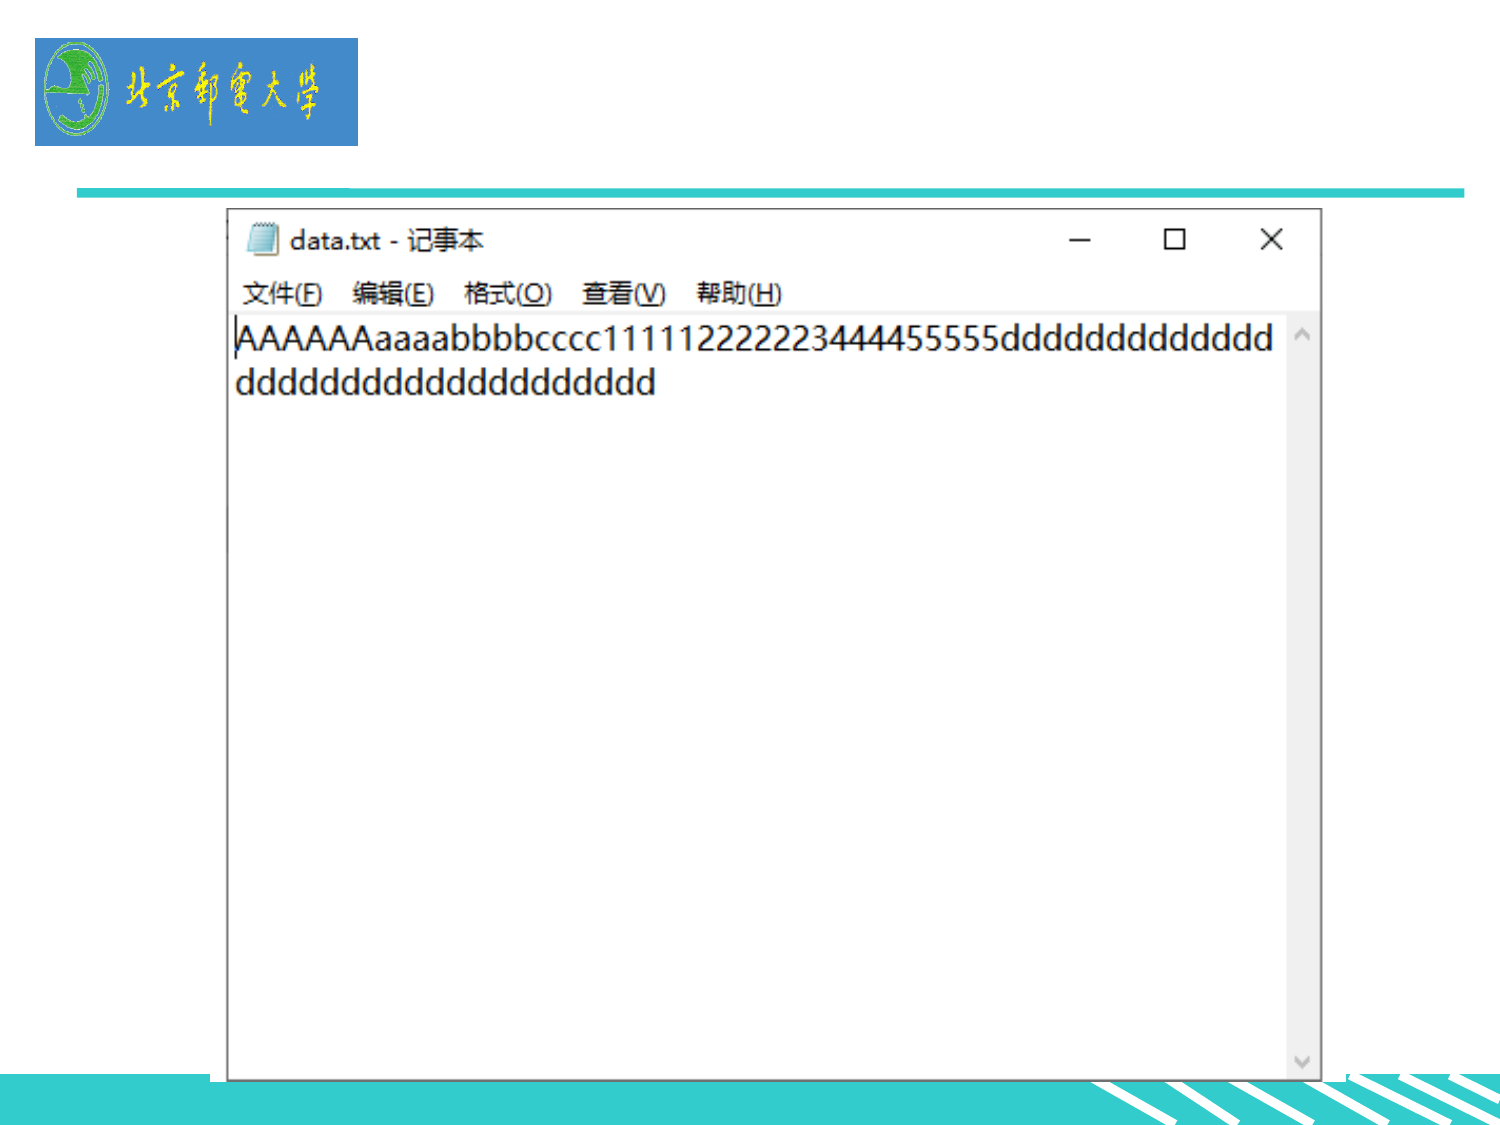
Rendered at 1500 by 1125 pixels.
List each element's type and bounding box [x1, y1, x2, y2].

picture [209, 207, 1346, 1083]
picture [34, 37, 358, 146]
